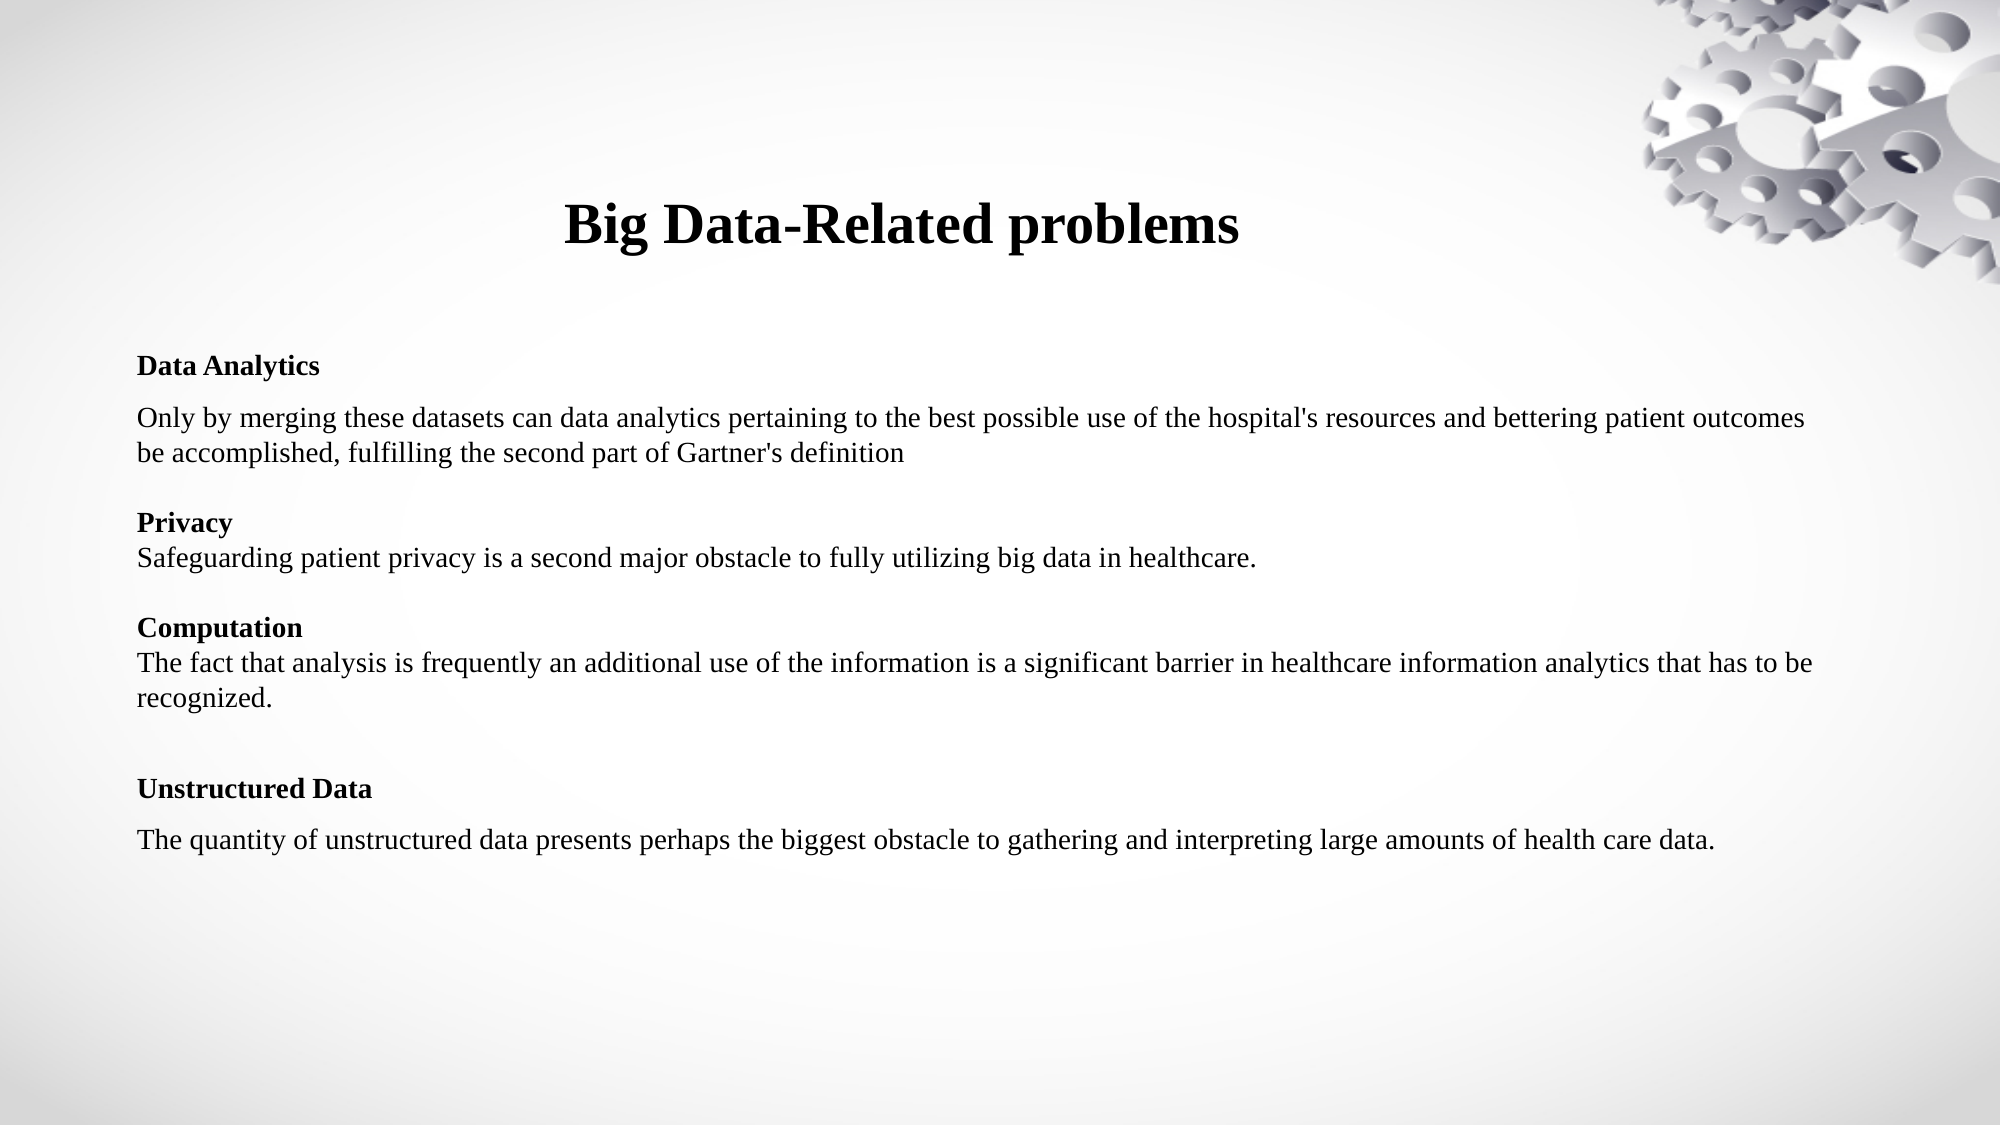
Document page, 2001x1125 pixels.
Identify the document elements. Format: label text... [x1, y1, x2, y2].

picture [0, 0, 2000, 1125]
text_box Data Analytics Only by merging these datasets can data analytics pertaining to the best possible use of the hospital's resources and bettering patient outcomes be accomplished, fulfilling the second part of Gartner's definition Privacy Safeguarding patient privacy is a second major obstacle to fully utilizing big data in healthcare. Computation The fact that analysis is frequently an additional use of the information is a significant barrier in healthcare information analytics that has to be recognized. Unstructured Data The quantity of unstructured data presents perhaps the biggest obstacle to gathering and interpreting large amounts of health care data. [122, 336, 1853, 864]
text_box Big Data-Related problems [549, 177, 1369, 333]
